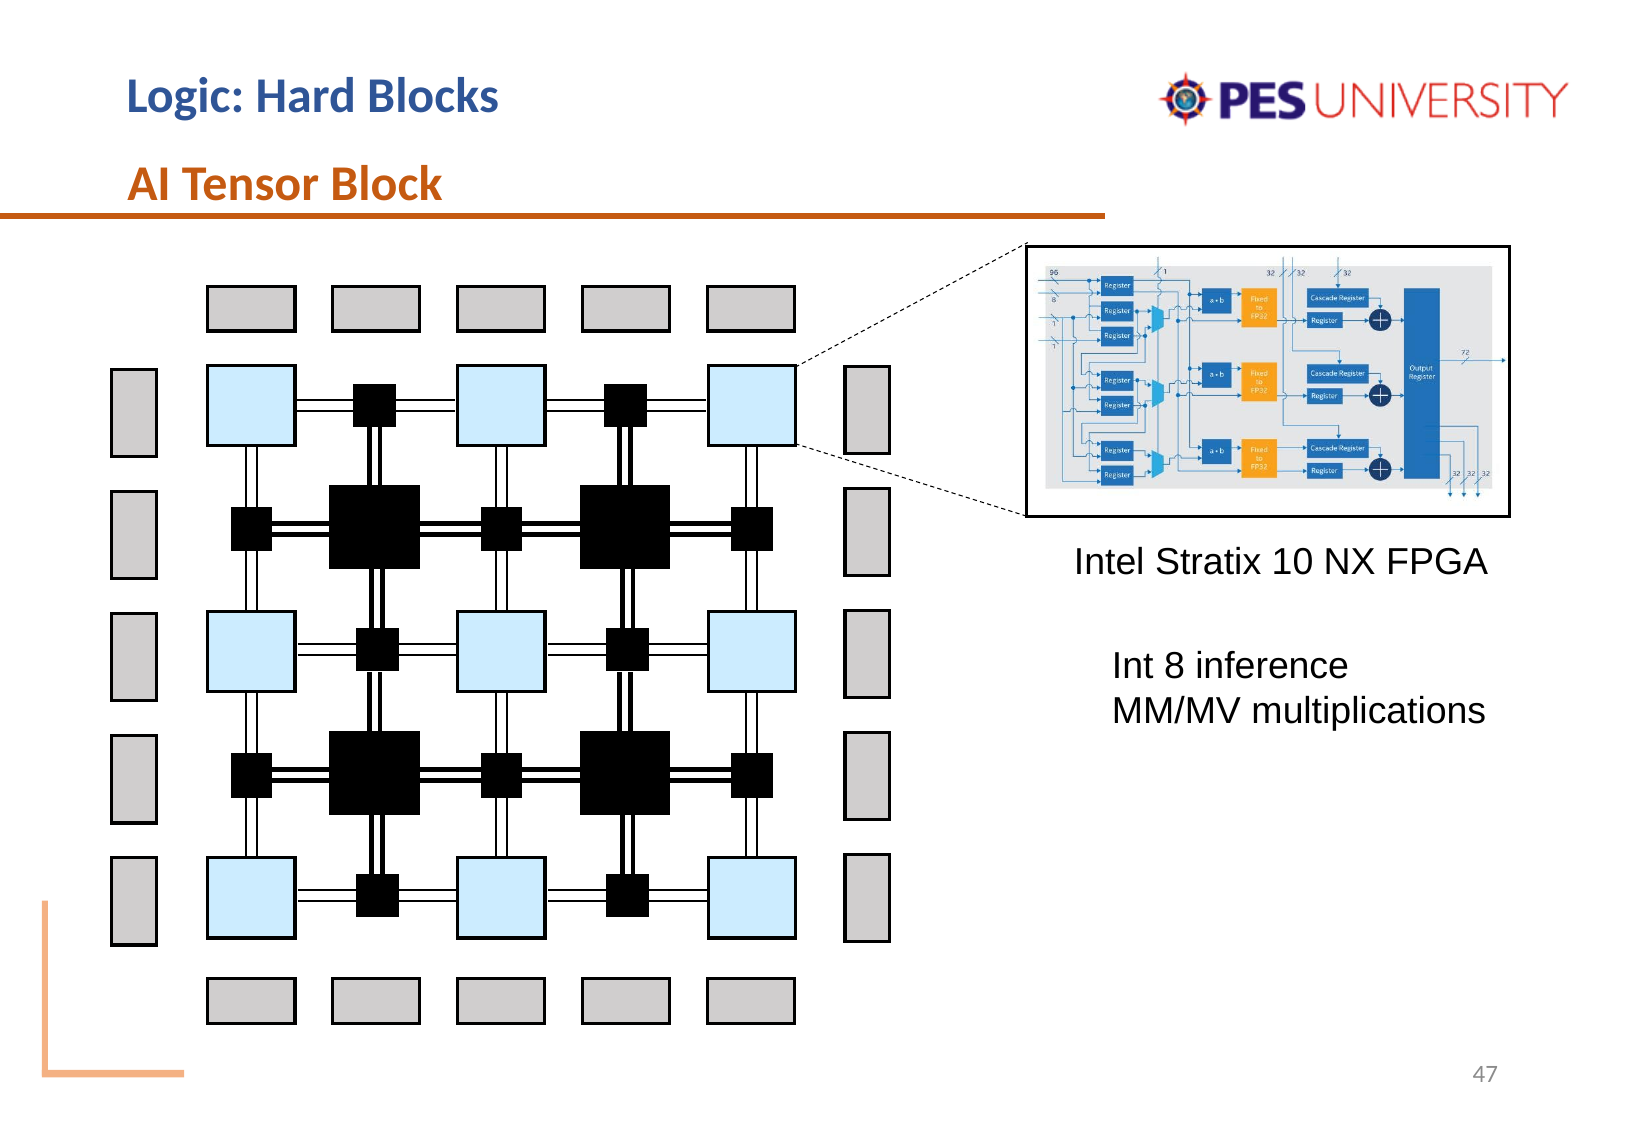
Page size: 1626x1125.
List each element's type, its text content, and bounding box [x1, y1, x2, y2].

text_box Int 8 inference MM/MV multiplications [1097, 633, 1502, 739]
list AI Tensor Block [112, 149, 1008, 247]
picture [1219, 71, 1575, 130]
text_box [111, 286, 890, 1024]
text_box Intel Stratix 10 NX FPGA [1059, 529, 1504, 635]
title Logic: Hard Blocks [111, 50, 1219, 144]
text_box [1026, 245, 1510, 517]
slide_number 47 [1147, 1042, 1514, 1103]
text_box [795, 242, 1028, 368]
picture [1033, 240, 1510, 509]
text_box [890, 443, 1027, 517]
